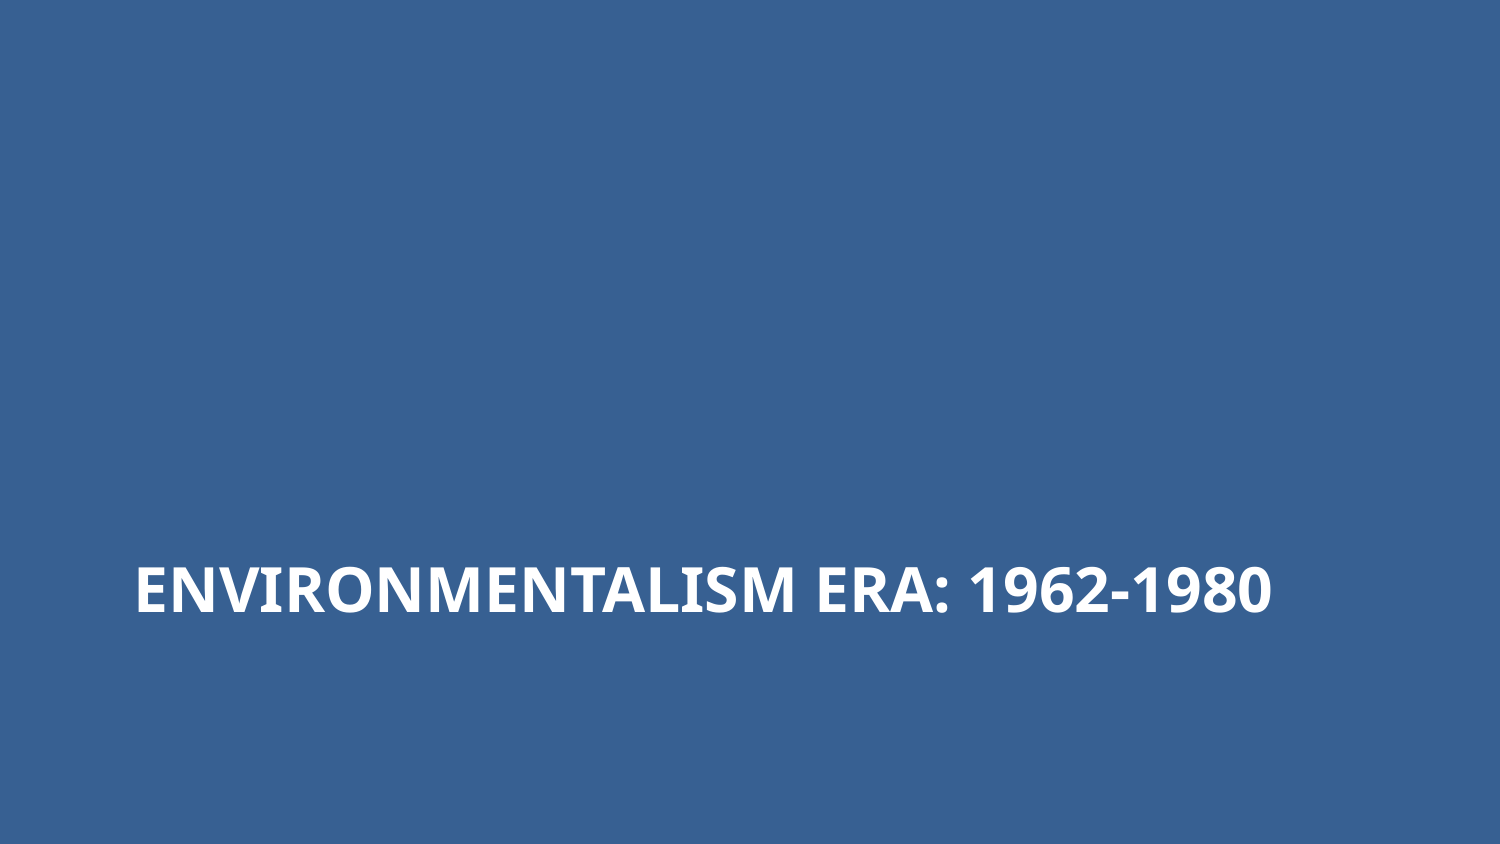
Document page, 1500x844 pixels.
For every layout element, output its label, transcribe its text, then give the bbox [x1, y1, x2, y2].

title Environmentalism Era: 1962-1980 [118, 542, 1394, 710]
